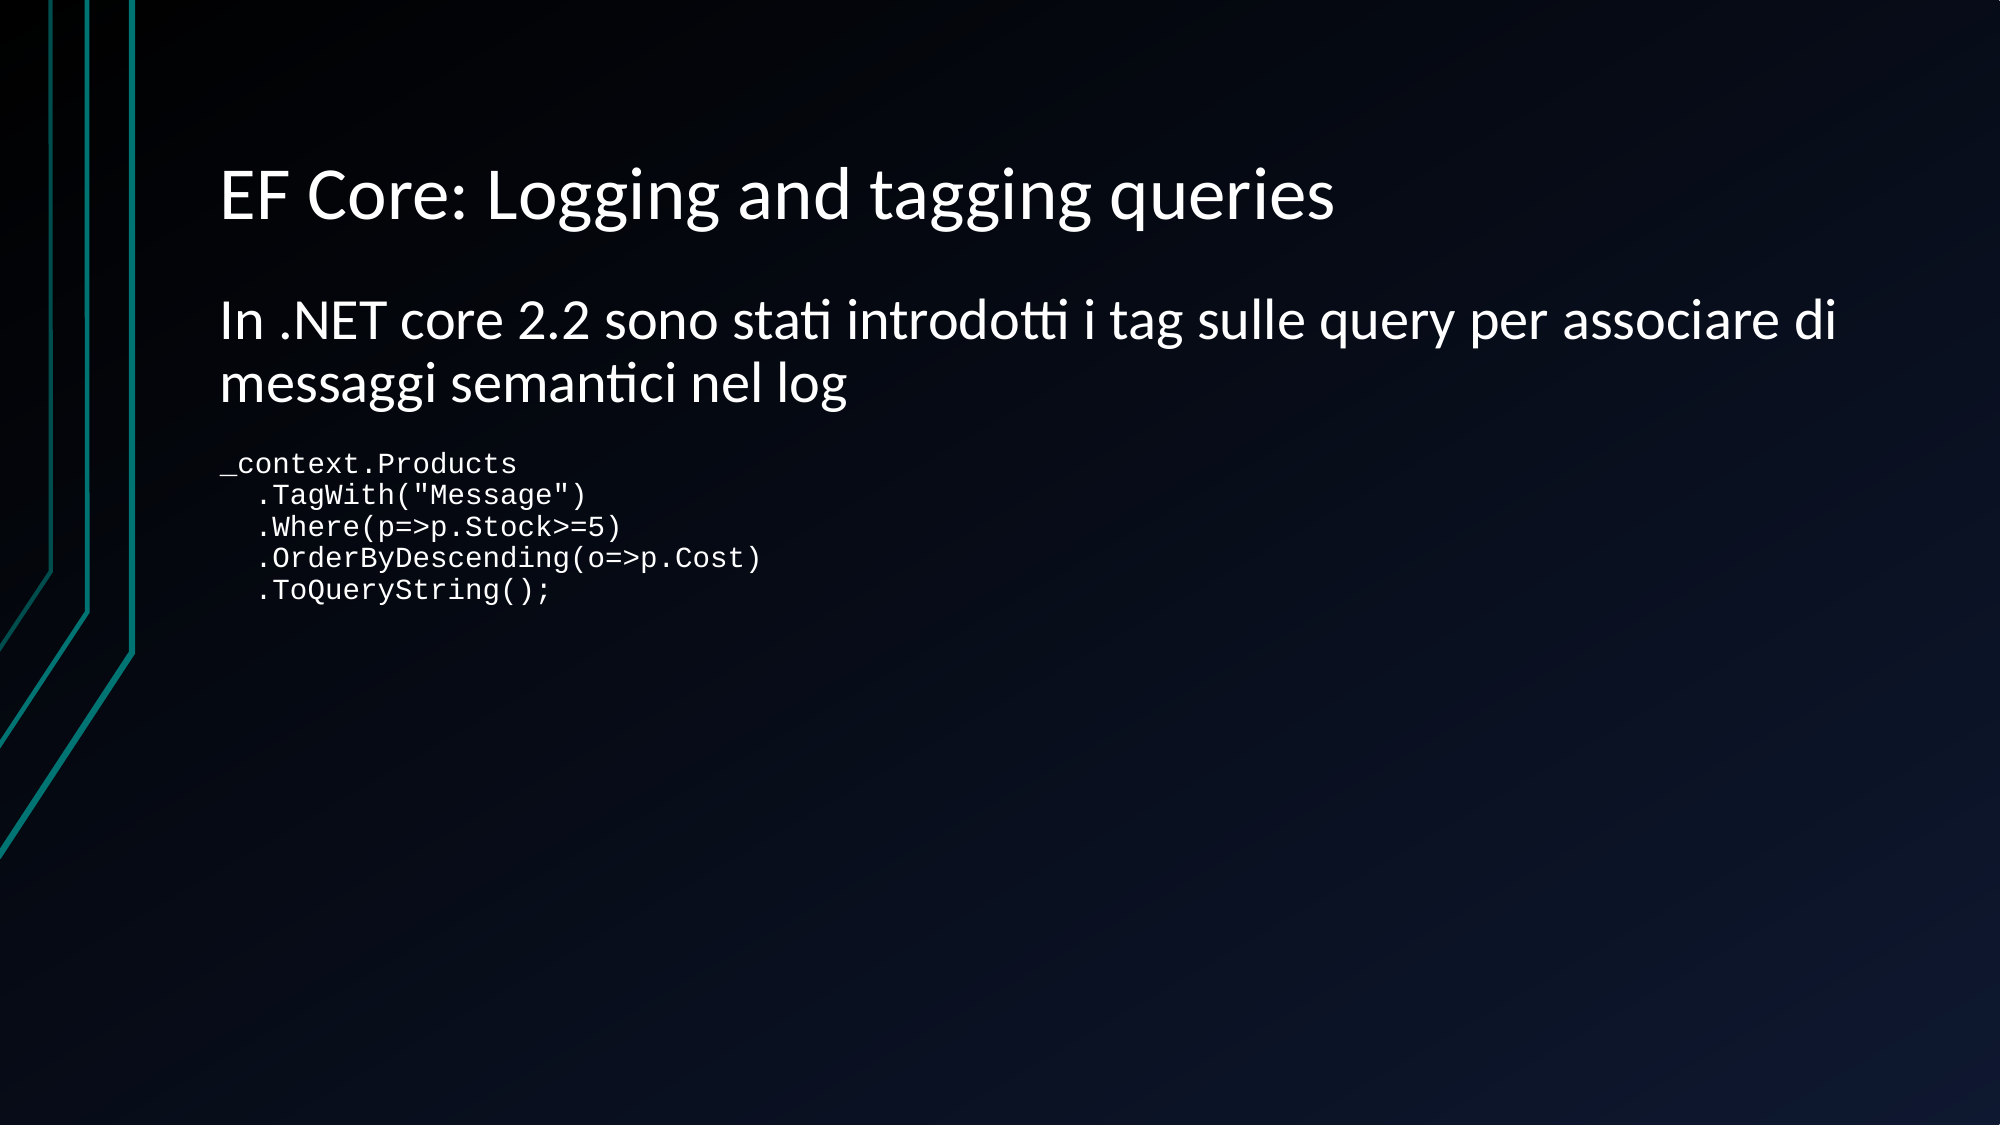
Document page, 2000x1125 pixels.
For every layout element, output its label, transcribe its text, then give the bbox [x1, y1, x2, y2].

list In .NET core 2.2 sono stati introdotti i tag sulle query per associare di messaggi semantici nel log _context.Products .TagWith("Message") .Where(p=>p.Stock>=5) .OrderByDescending(o=>p.Cost) .ToQueryString(); [199, 279, 1900, 1012]
title EF Core: Logging and tagging queries [199, 45, 1900, 246]
